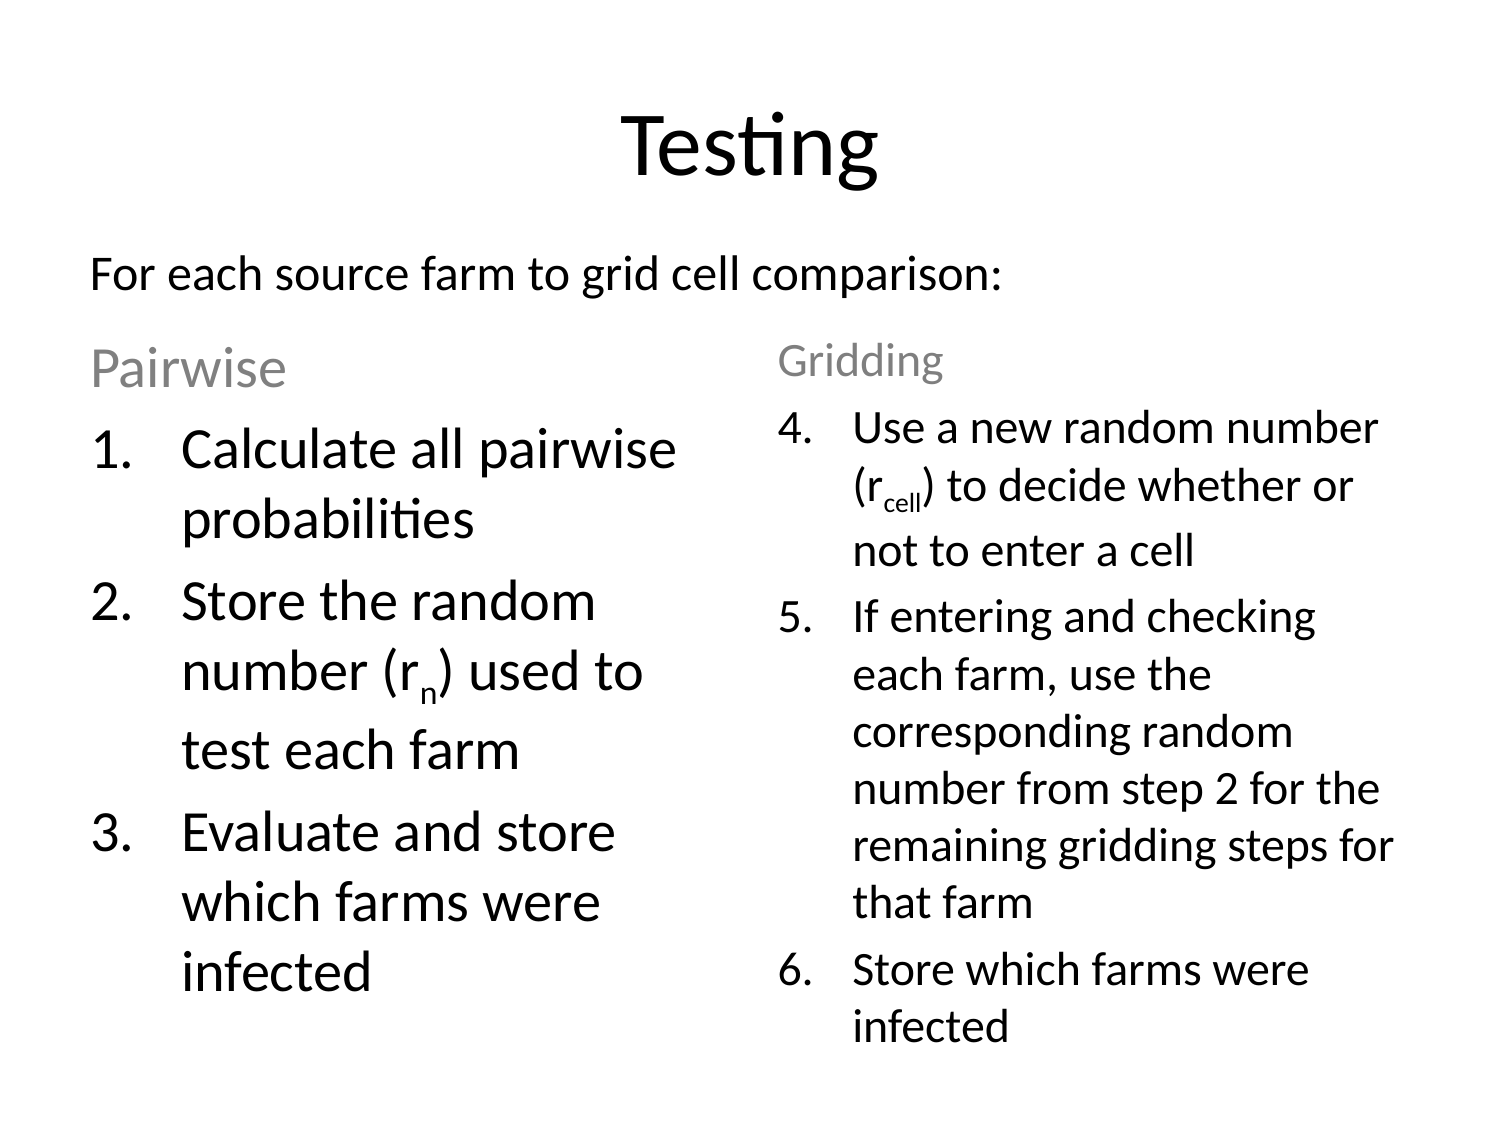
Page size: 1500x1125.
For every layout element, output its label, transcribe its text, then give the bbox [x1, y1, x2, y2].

text_box For each source farm to grid cell comparison: [74, 232, 1167, 308]
list Gridding Use a new random number (rcell) to decide whether or not to enter a cell If entering and checking each farm, use the corresponding random number from step 2 for the remaining gridding steps for that farm Store which farms were infected [762, 321, 1425, 1065]
title Testing [75, 45, 1425, 233]
list Pairwise Calculate all pairwise probabilities Store the random number (rn) used to test each farm Evaluate and store which farms were infected [75, 321, 738, 1065]
